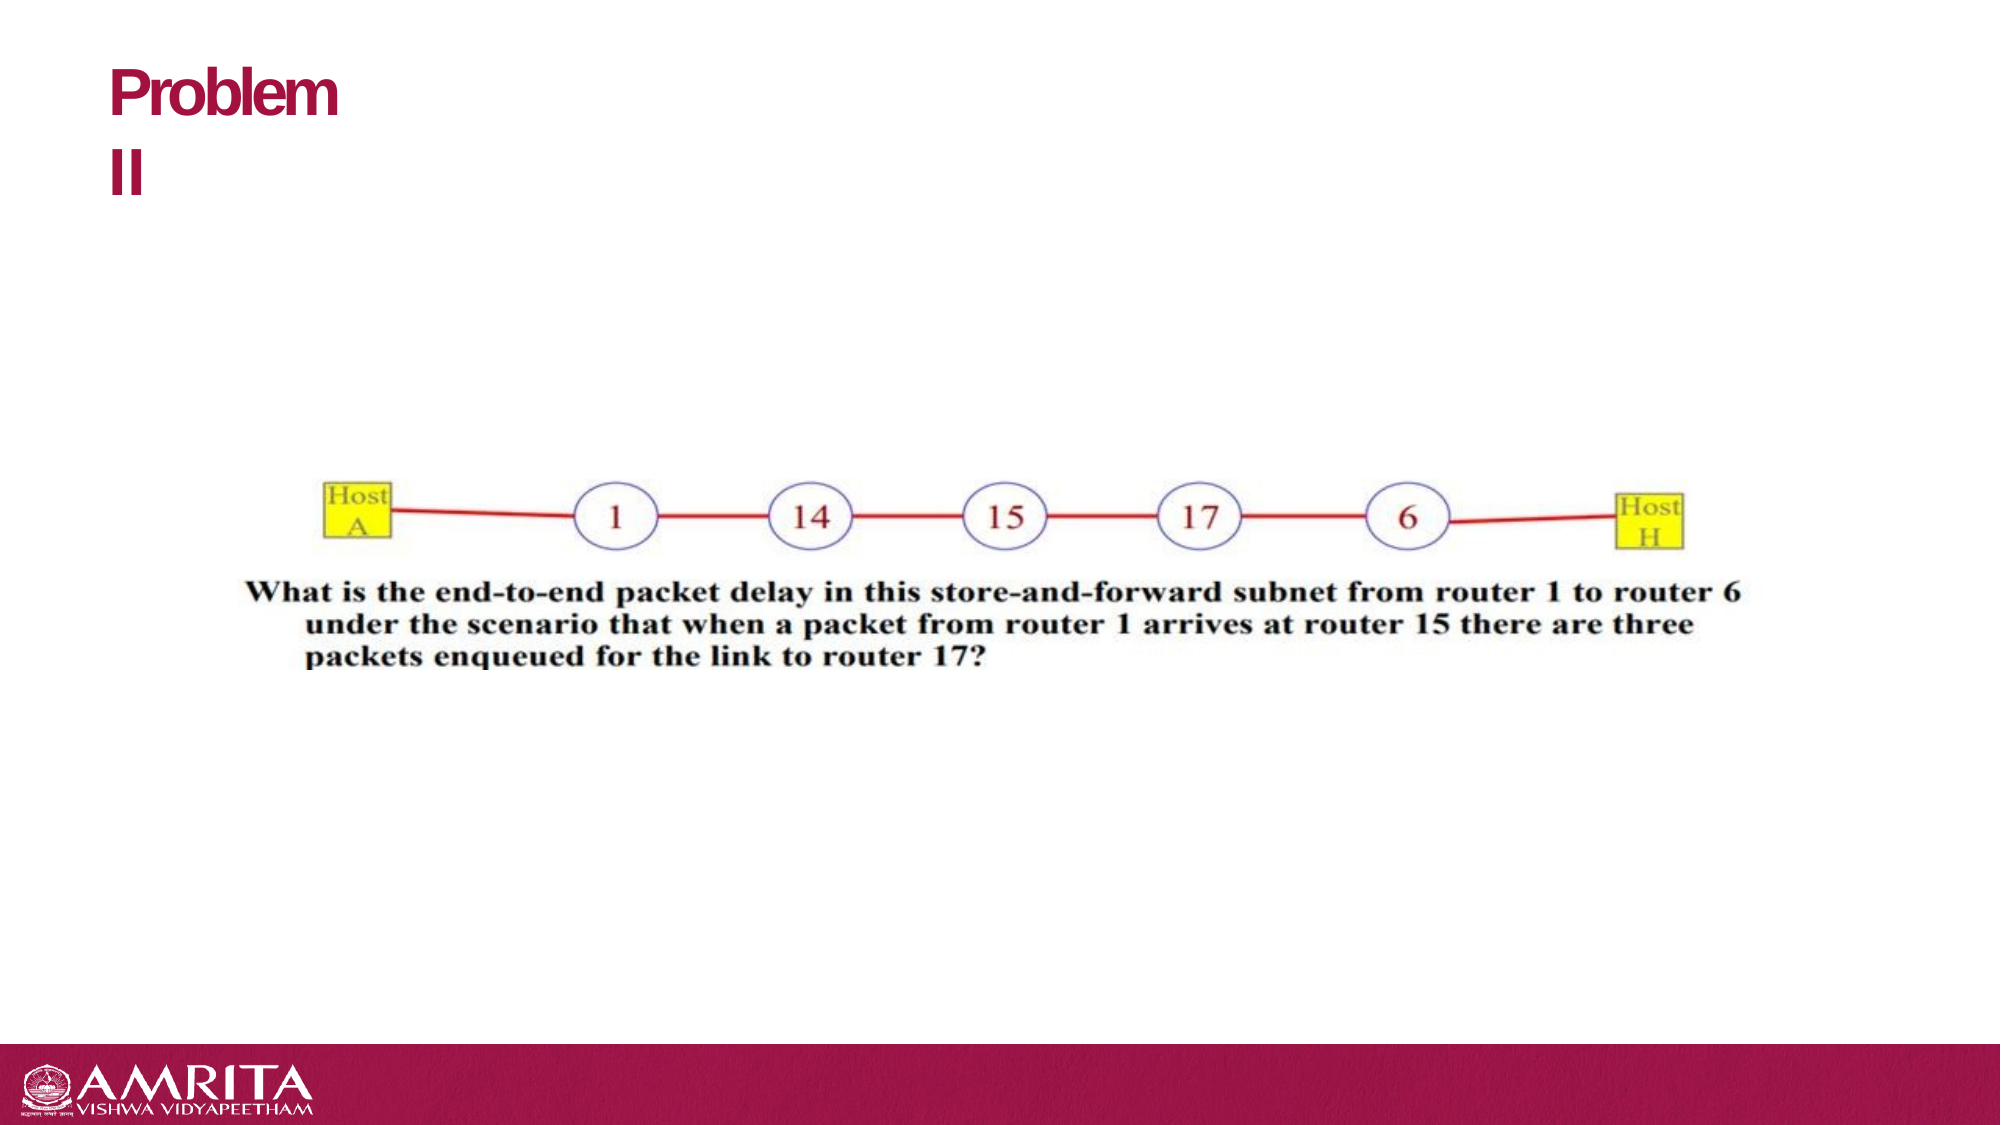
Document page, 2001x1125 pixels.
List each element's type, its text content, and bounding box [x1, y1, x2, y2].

title Problem II [106, 47, 393, 238]
text_box [237, 478, 1763, 670]
picture [0, 1044, 2000, 1125]
